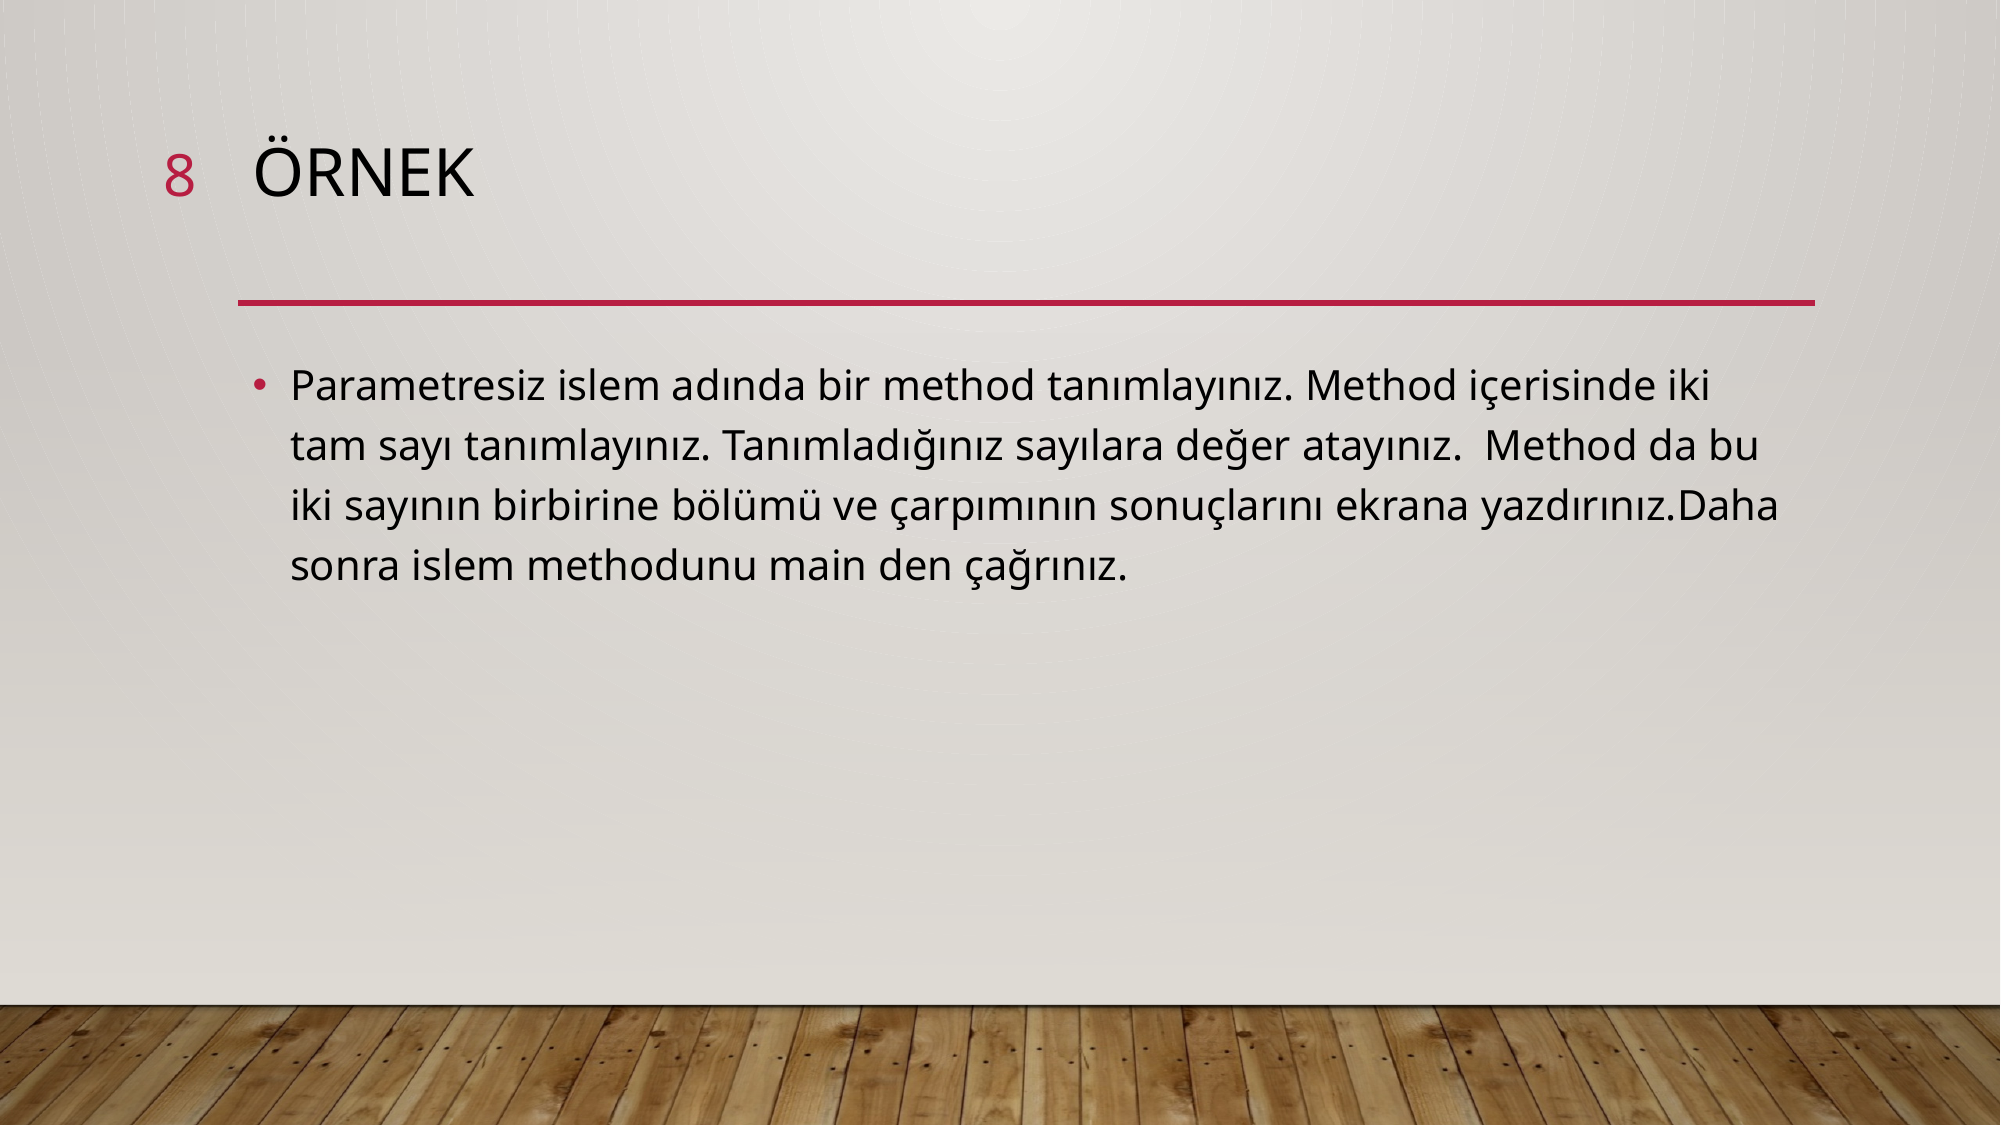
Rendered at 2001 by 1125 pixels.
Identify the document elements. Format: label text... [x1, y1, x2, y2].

picture [0, 1005, 2000, 1125]
title Örnek [237, 131, 1814, 306]
slide_number 8 [78, 131, 212, 214]
list Parametresiz islem adında bir method tanımlayınız. Method içerisinde iki tam sayı tanımlayınız. Tanımladığınız sayılara değer atayınız. Method da bu iki sayının birbirine bölümü ve çarpımının sonuçlarını ekrana yazdırınız.Daha sonra islem methodunu main den çağrınız. [237, 341, 1814, 898]
